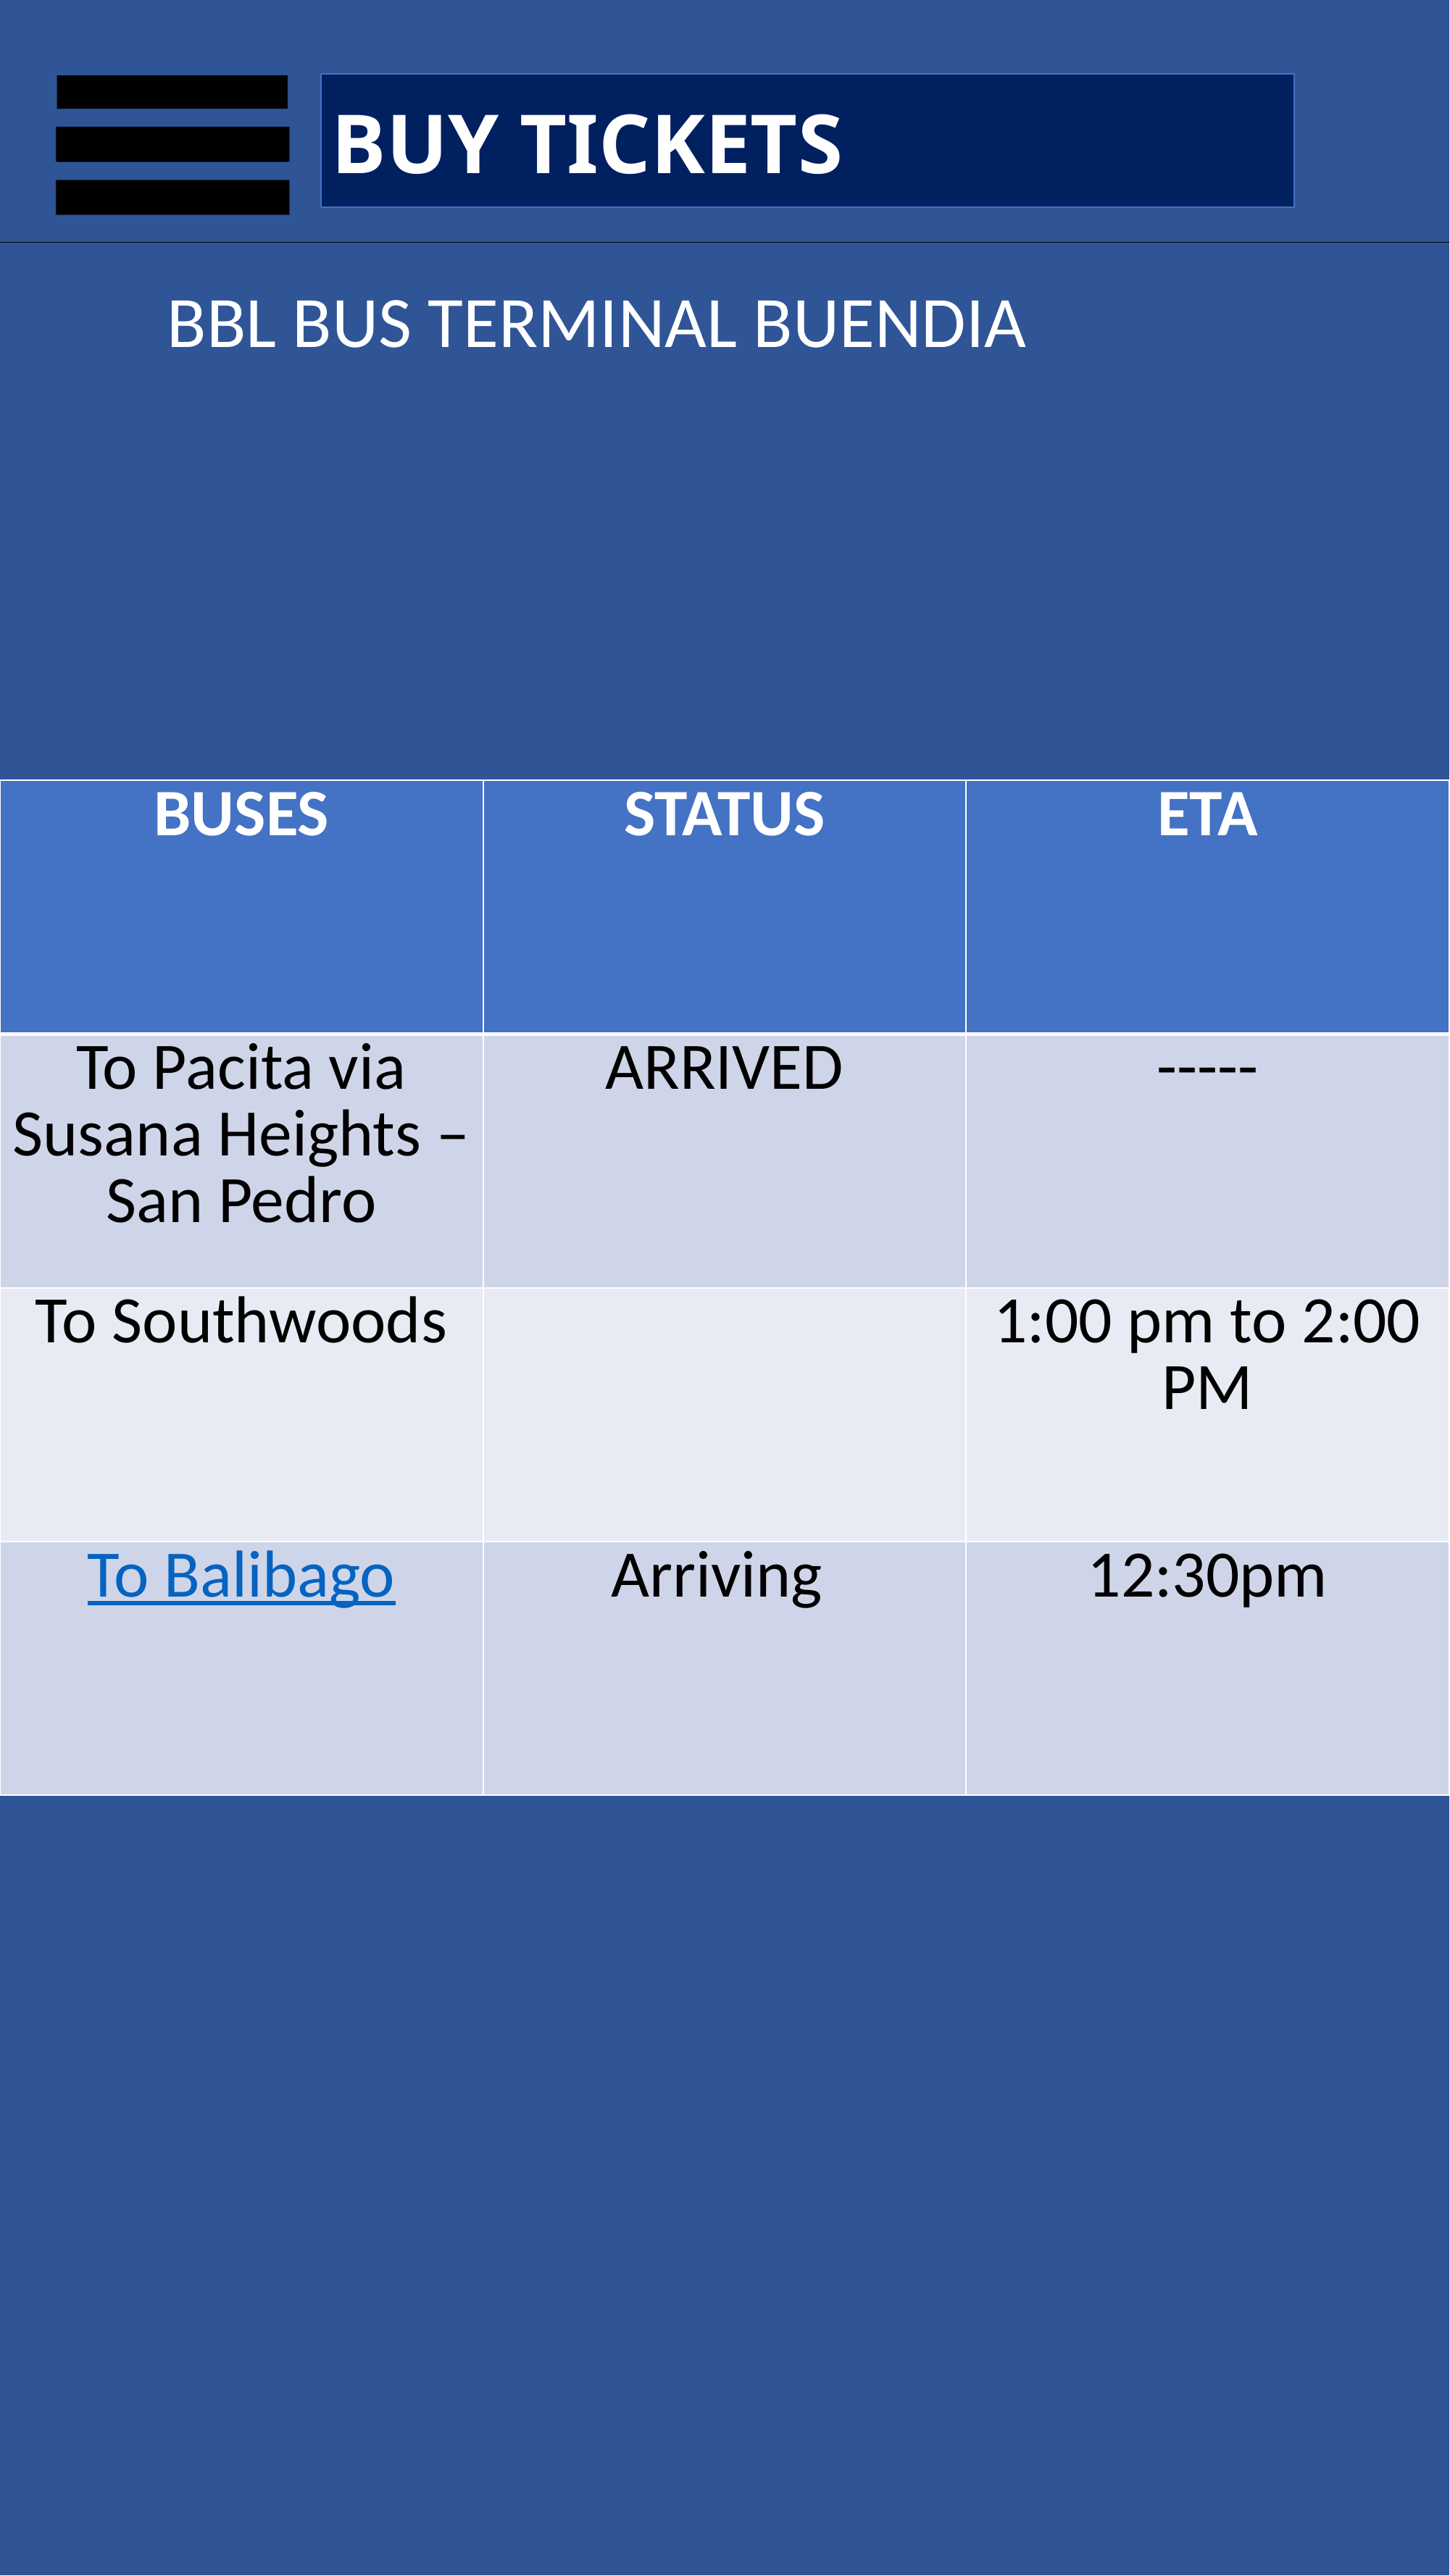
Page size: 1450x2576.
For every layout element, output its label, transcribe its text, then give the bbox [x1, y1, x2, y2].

table_header STATUS [484, 781, 965, 1032]
table_cell ----- [967, 1036, 1449, 1287]
table_cell Arriving [484, 1542, 965, 1794]
table_cell ARRIVED [484, 1036, 965, 1287]
table_cell 1:00 pm to 2:00 PM [967, 1289, 1449, 1541]
text_box BBL BUS TERMINAL BUENDIA [156, 269, 1268, 367]
table_cell To Southwoods [1, 1289, 483, 1541]
table_cell [484, 1289, 965, 1541]
table_cell 12:30pm [967, 1542, 1449, 1794]
table_cell To Pacita via Susana Heights – San Pedro [1, 1036, 483, 1287]
table_header BUSES [1, 781, 483, 1032]
table_cell To Balibago [1, 1542, 483, 1794]
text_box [22, 51, 322, 238]
table_header ETA [967, 781, 1449, 1032]
text_box BUY TICKETS [322, 73, 1295, 208]
